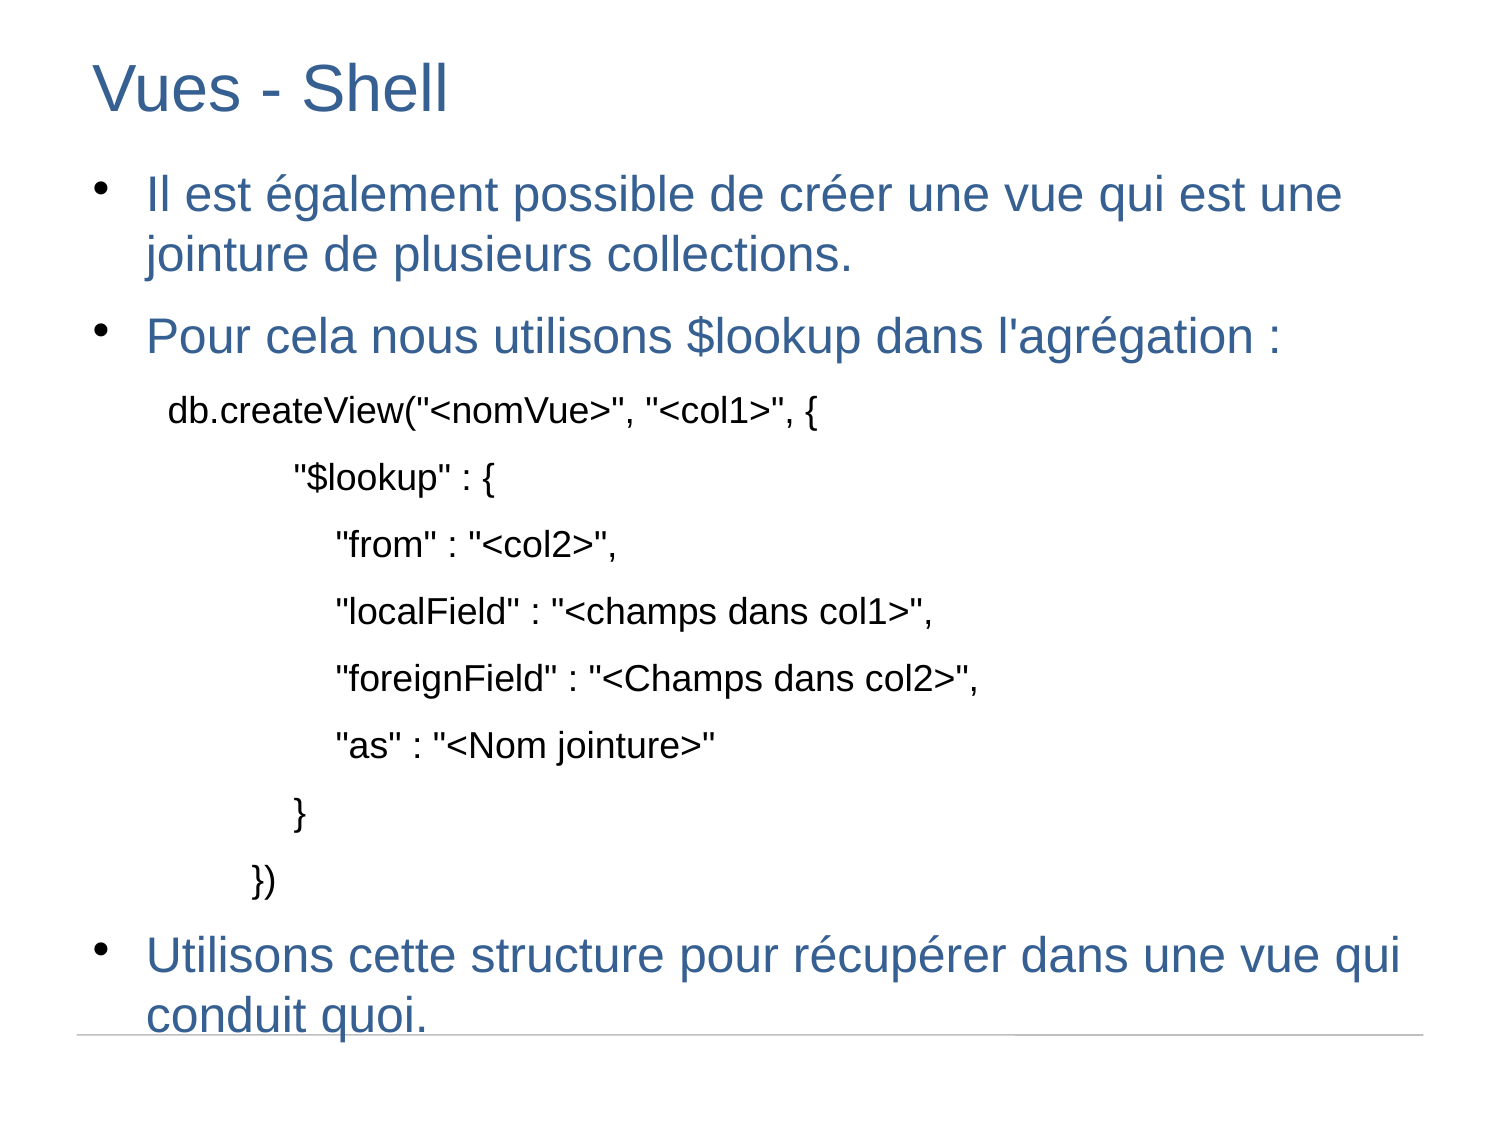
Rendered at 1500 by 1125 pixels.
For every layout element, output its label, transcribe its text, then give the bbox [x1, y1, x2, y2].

text_box Il est également possible de créer une vue qui est une jointure de plusieurs collections. Pour cela nous utilisons $lookup dans l'agrégation : db.createView("<nomVue>", "<col1>", { "$lookup" : { "from" : "<col2>", "localField" : "<champs dans col1>", "foreignField" : "<Champs dans col2>", "as" : "<Nom jointure>" } }) Utilisons cette structure pour récupérer dans une vue qui conduit quoi. [75, 161, 1425, 1005]
text_box Vues - Shell [75, 45, 1425, 161]
